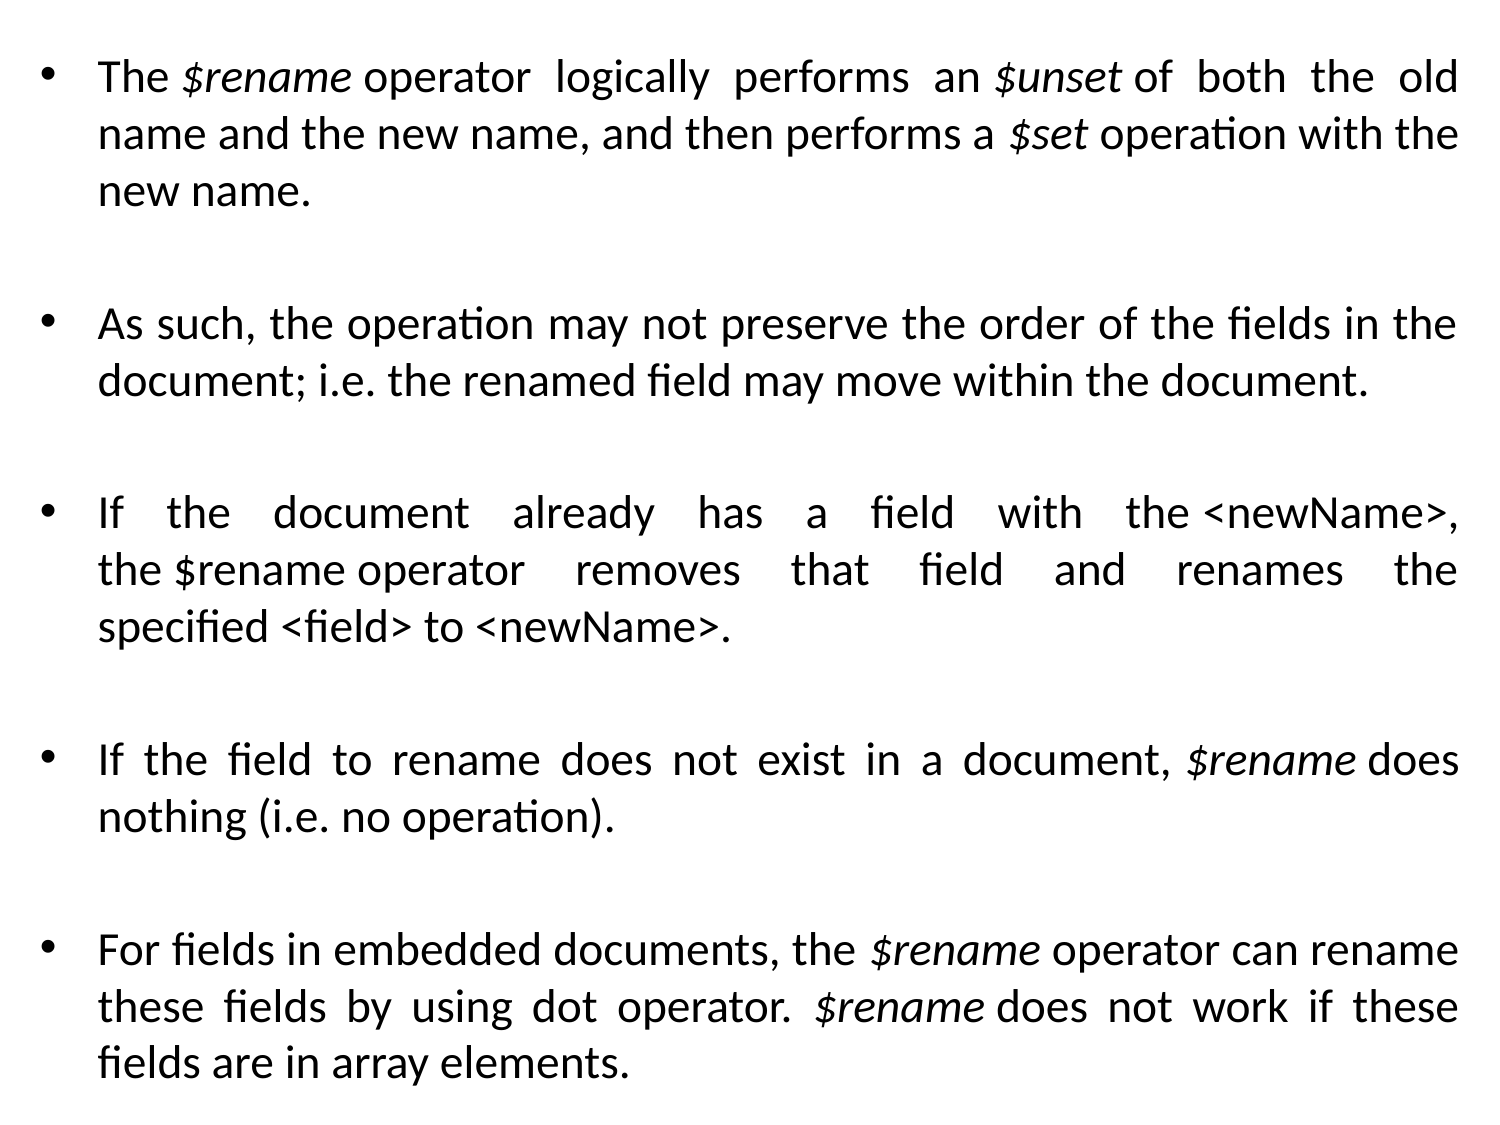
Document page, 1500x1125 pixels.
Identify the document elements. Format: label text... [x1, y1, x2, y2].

list The $rename operator logically performs an $unset of both the old name and the new name, and then performs a $set operation with the new name. As such, the operation may not preserve the order of the fields in the document; i.e. the renamed field may move within the document. If the document already has a field with the <newName>, the $rename operator removes that field and renames the specified <field> to <newName>. If the field to rename does not exist in a document, $rename does nothing (i.e. no operation). For fields in embedded documents, the $rename operator can rename these fields by using dot operator. $rename does not work if these fields are in array elements. [24, 37, 1475, 1113]
